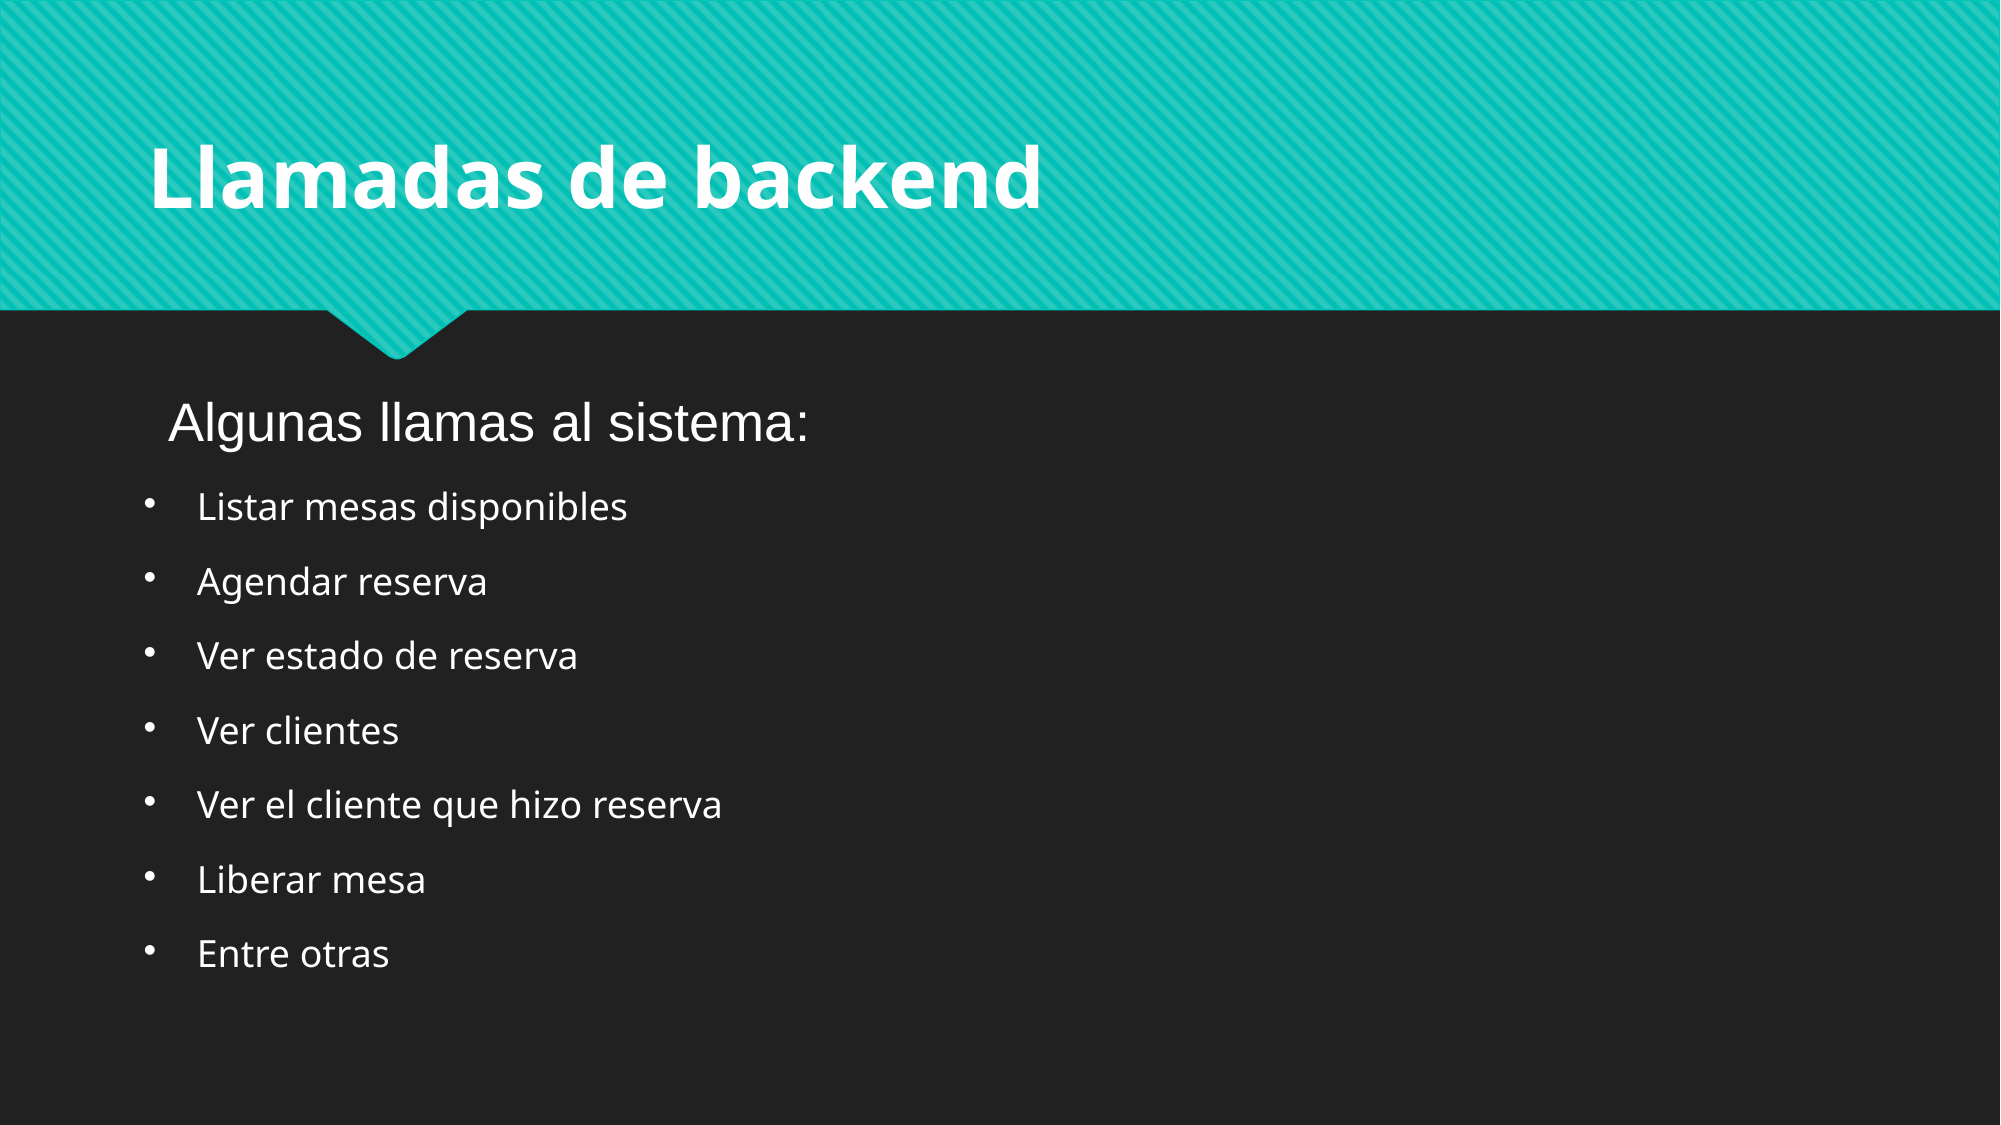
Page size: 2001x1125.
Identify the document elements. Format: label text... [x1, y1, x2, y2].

text_box Algunas llamas al sistema: [153, 380, 826, 456]
text_box Listar mesas disponibles Agendar reserva Ver estado de reserva Ver clientes Ver el cliente que hizo reserva Liberar mesa Entre otras [111, 431, 1843, 1028]
text_box Llamadas de backend [132, 73, 1867, 233]
picture [1, 1, 1999, 357]
